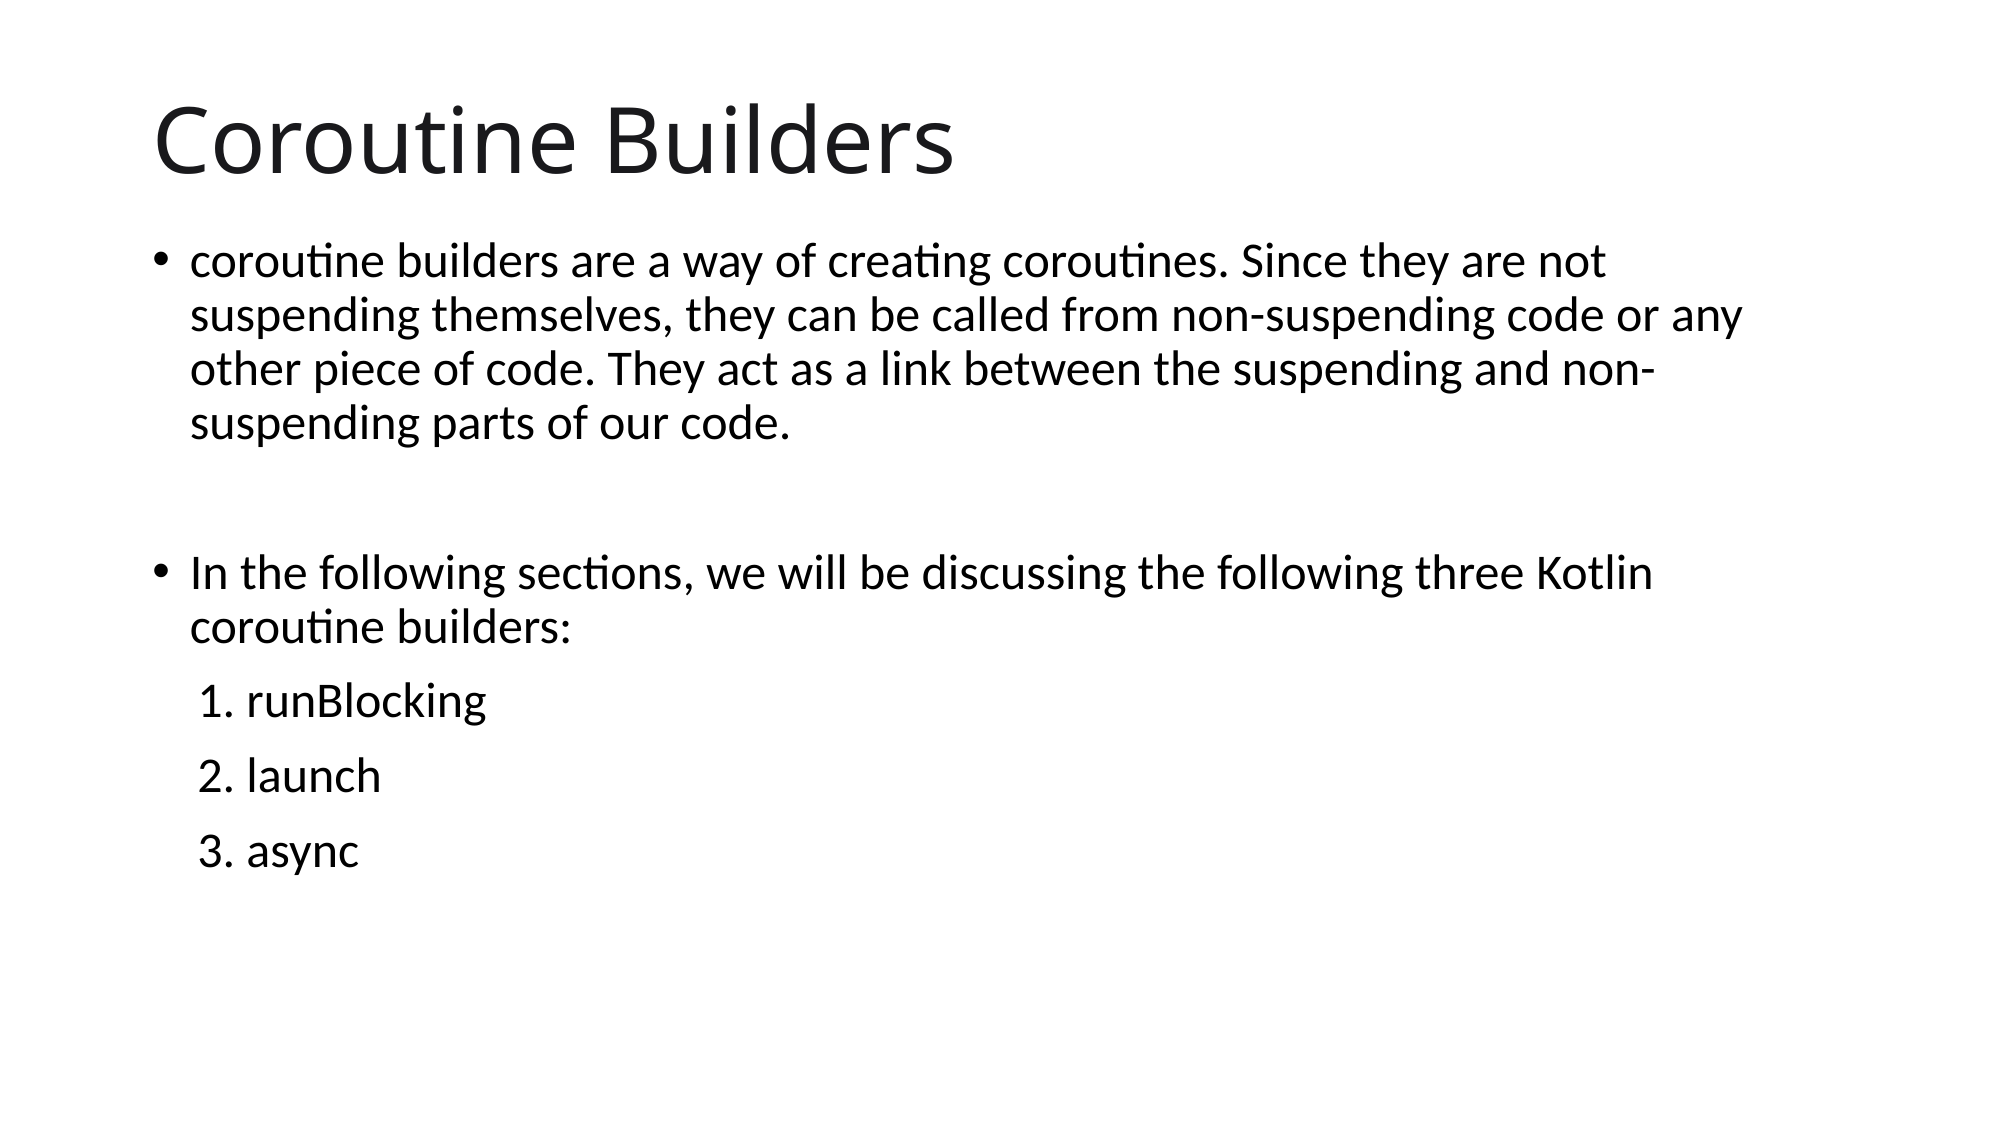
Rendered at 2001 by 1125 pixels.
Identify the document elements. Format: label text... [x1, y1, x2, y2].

title Coroutine Builders [137, 59, 1863, 226]
list coroutine builders are a way of creating coroutines. Since they are not suspending themselves, they can be called from non-suspending code or any other piece of code. They act as a link between the suspending and non-suspending parts of our code. In the following sections, we will be discussing the following three Kotlin coroutine builders: 1. runBlocking 2. launch 3. async [137, 226, 1863, 1014]
